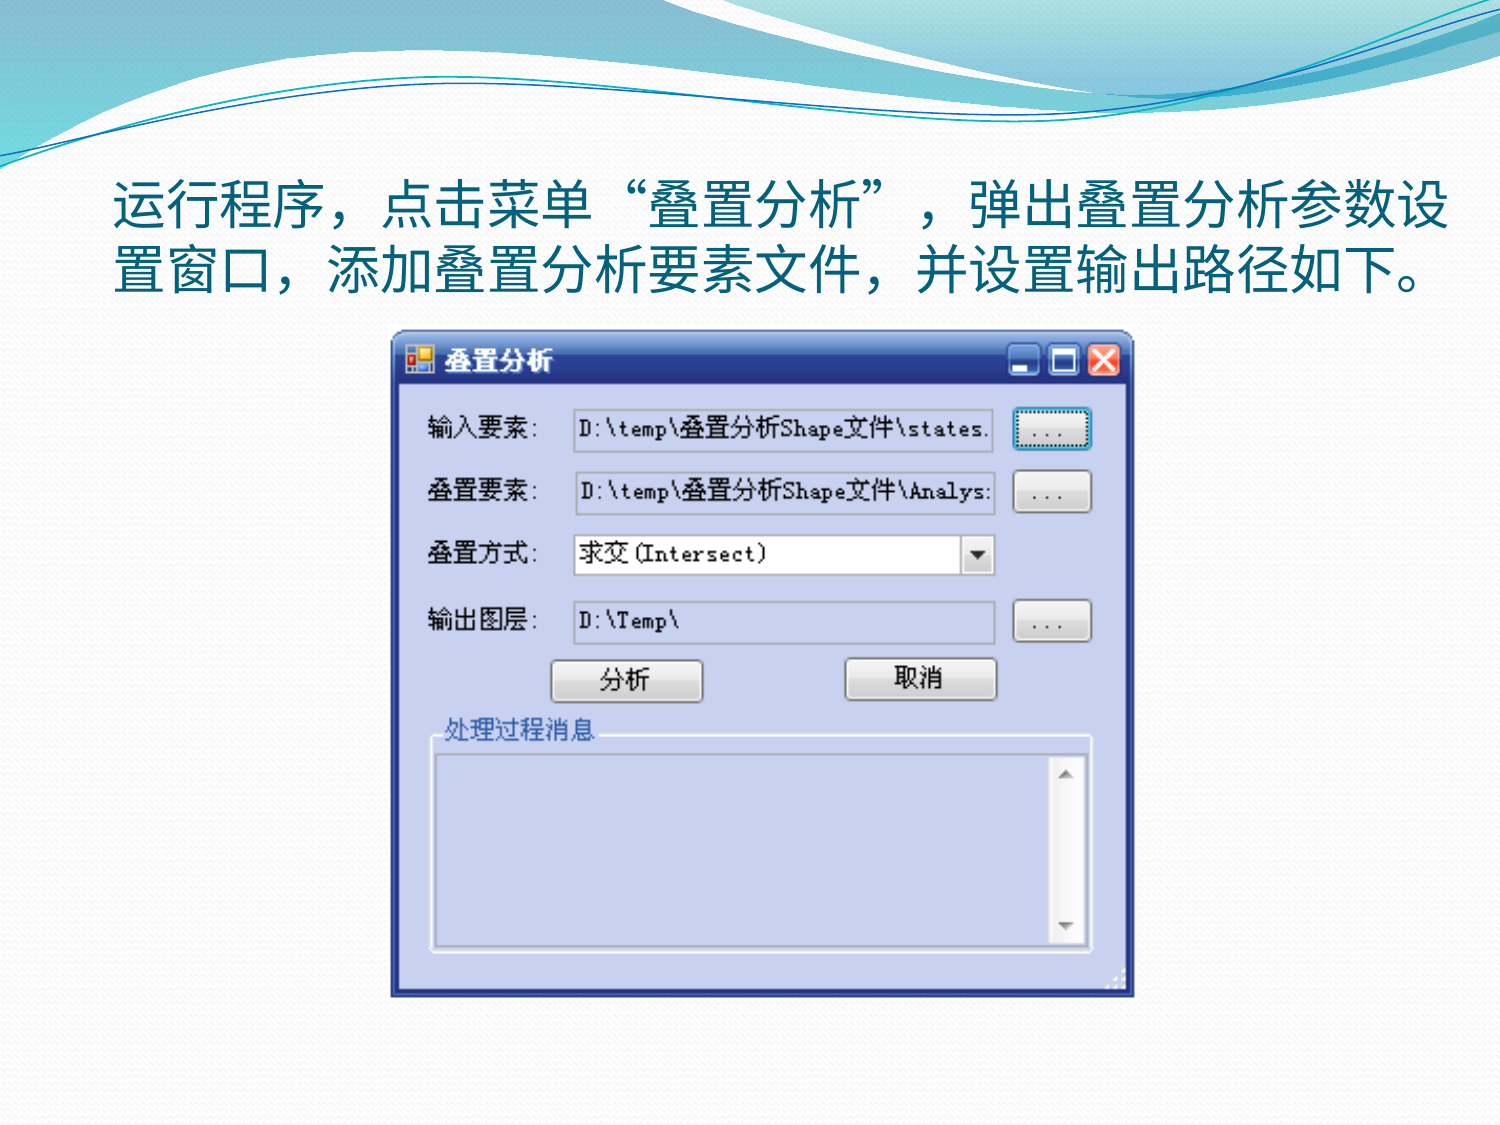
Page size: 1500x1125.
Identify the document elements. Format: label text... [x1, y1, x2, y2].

picture [387, 324, 1137, 998]
title 运行程序，点击菜单“叠置分析”，弹出叠置分析参数设置窗口，添加叠置分析要素文件，并设置输出路径如下。 [112, 112, 1451, 300]
